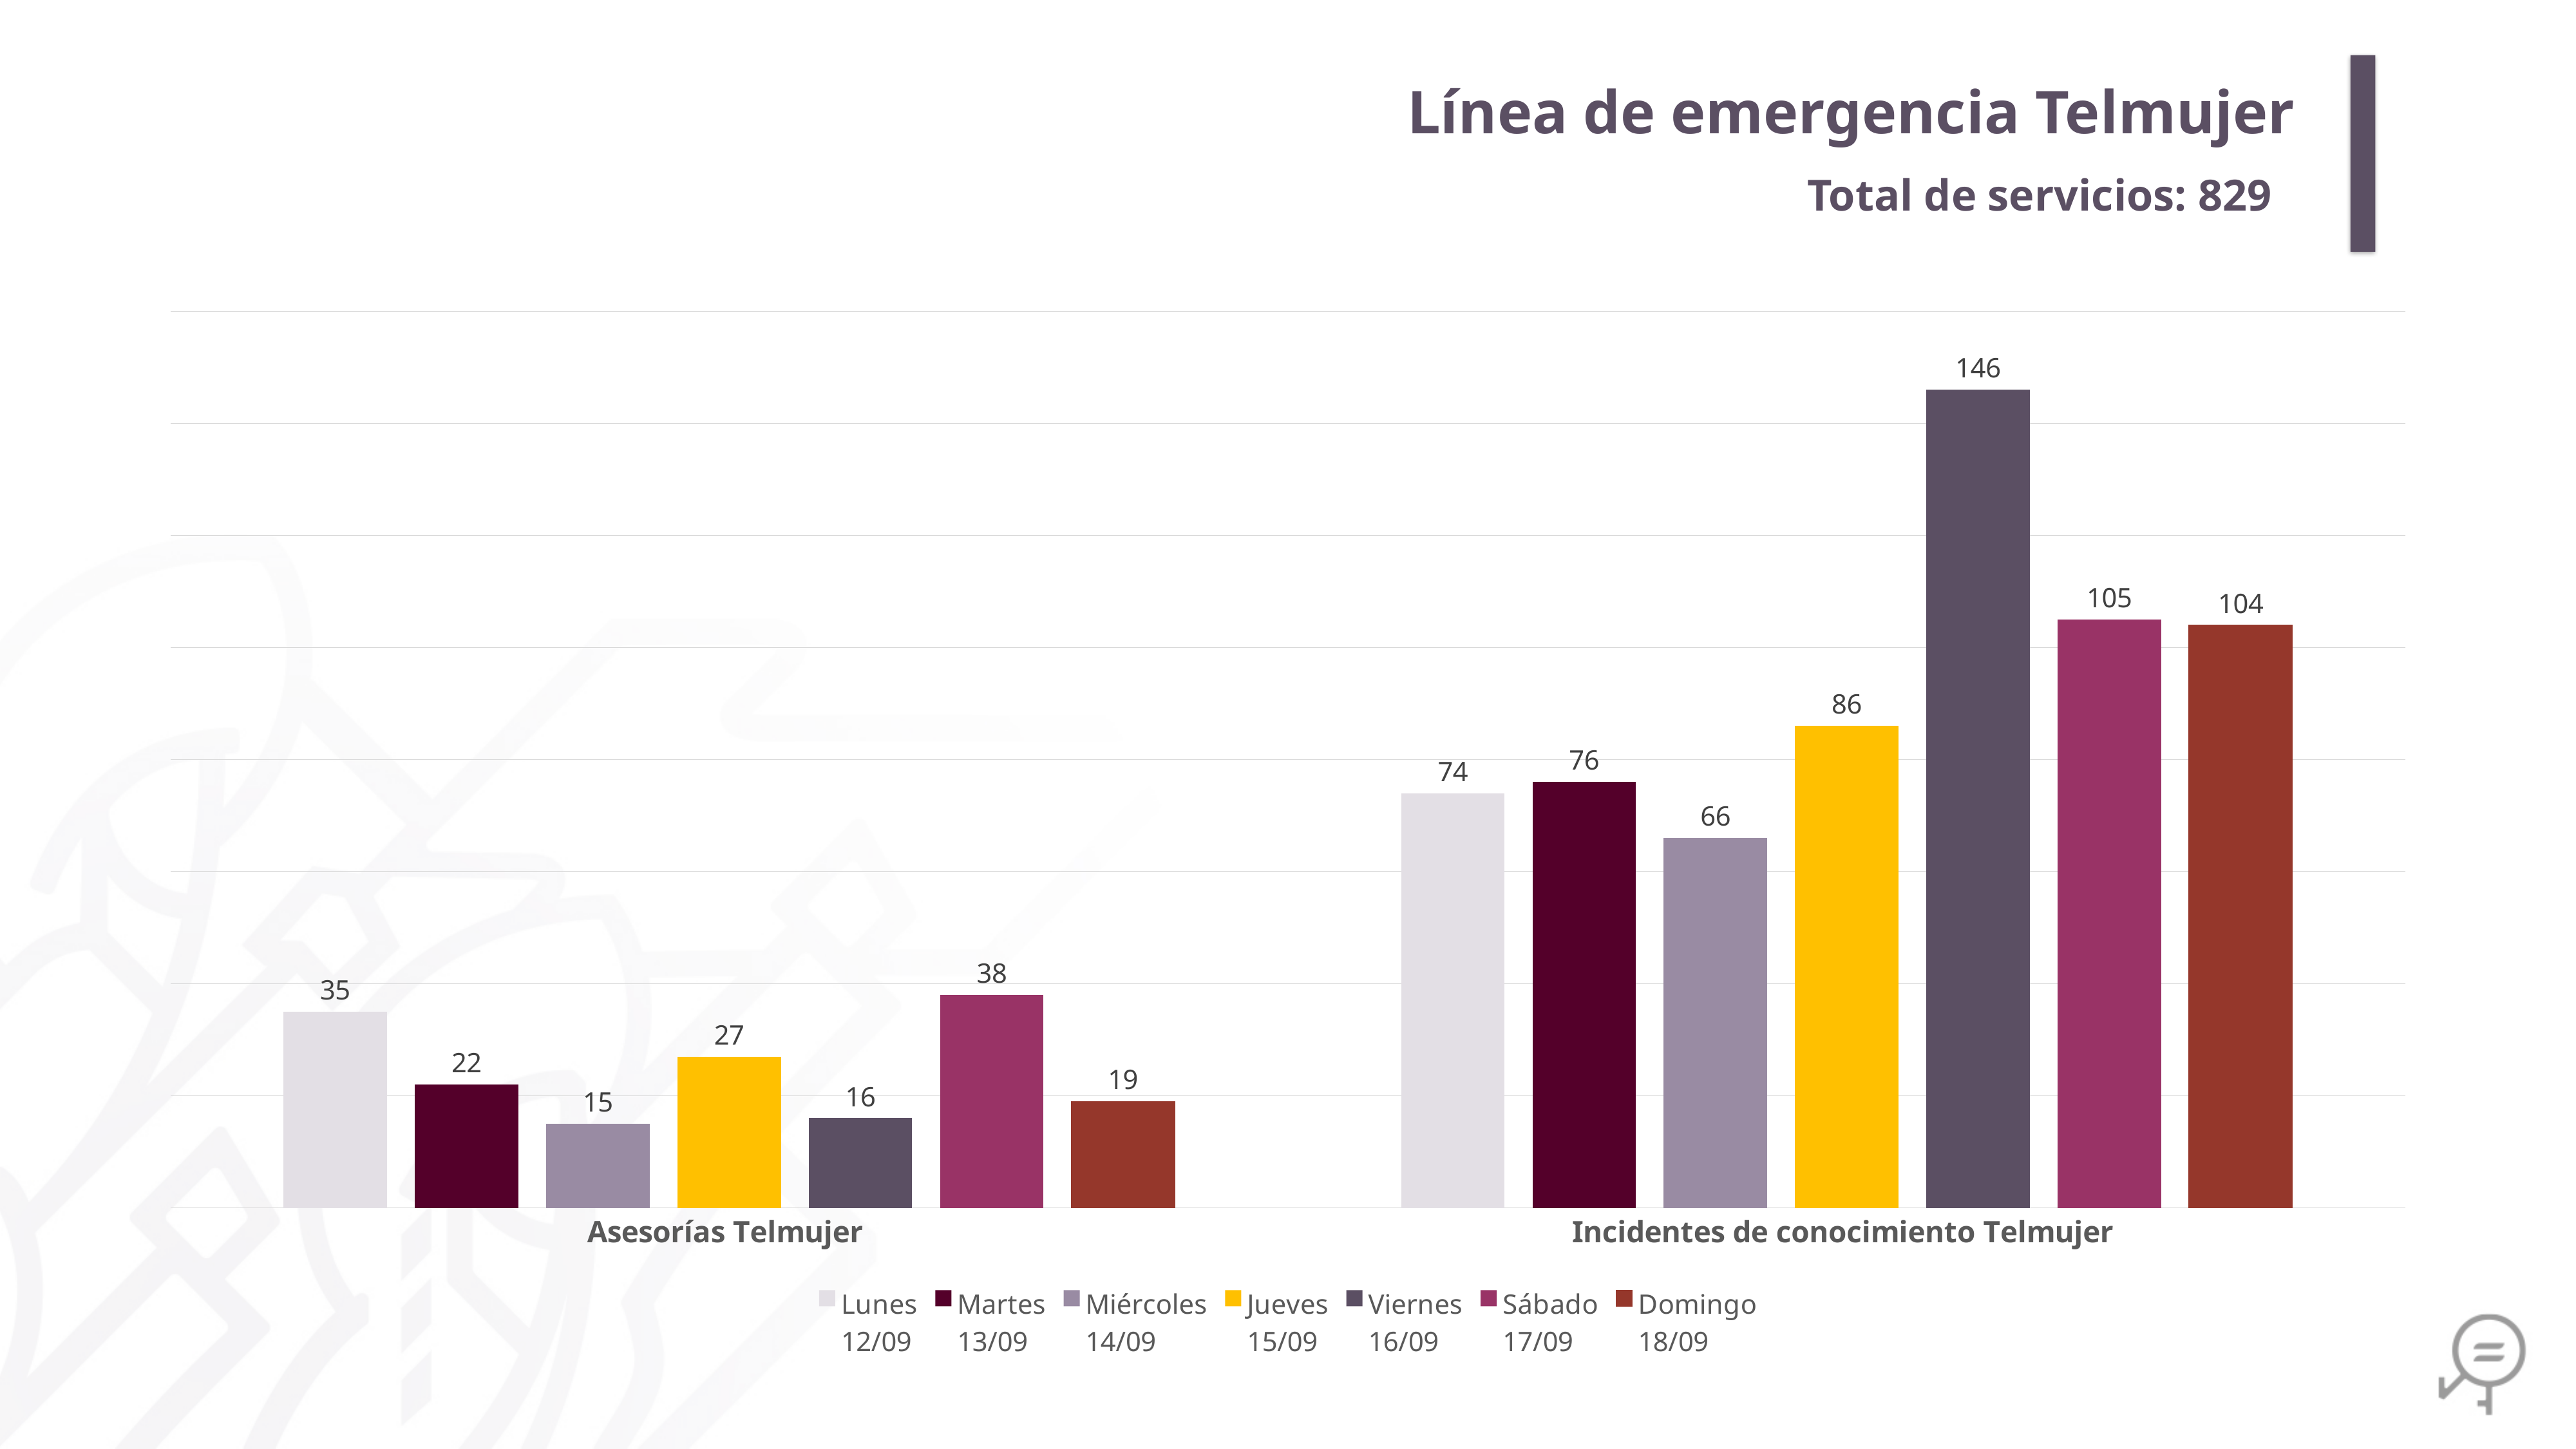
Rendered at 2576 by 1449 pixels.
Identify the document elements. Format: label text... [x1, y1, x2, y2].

text_box Total de servicios: 829 [1797, 163, 2315, 225]
text_box Línea de emergencia Telmujer [353, 64, 2315, 164]
chart [124, 289, 2452, 1365]
text_box [2350, 55, 2376, 252]
